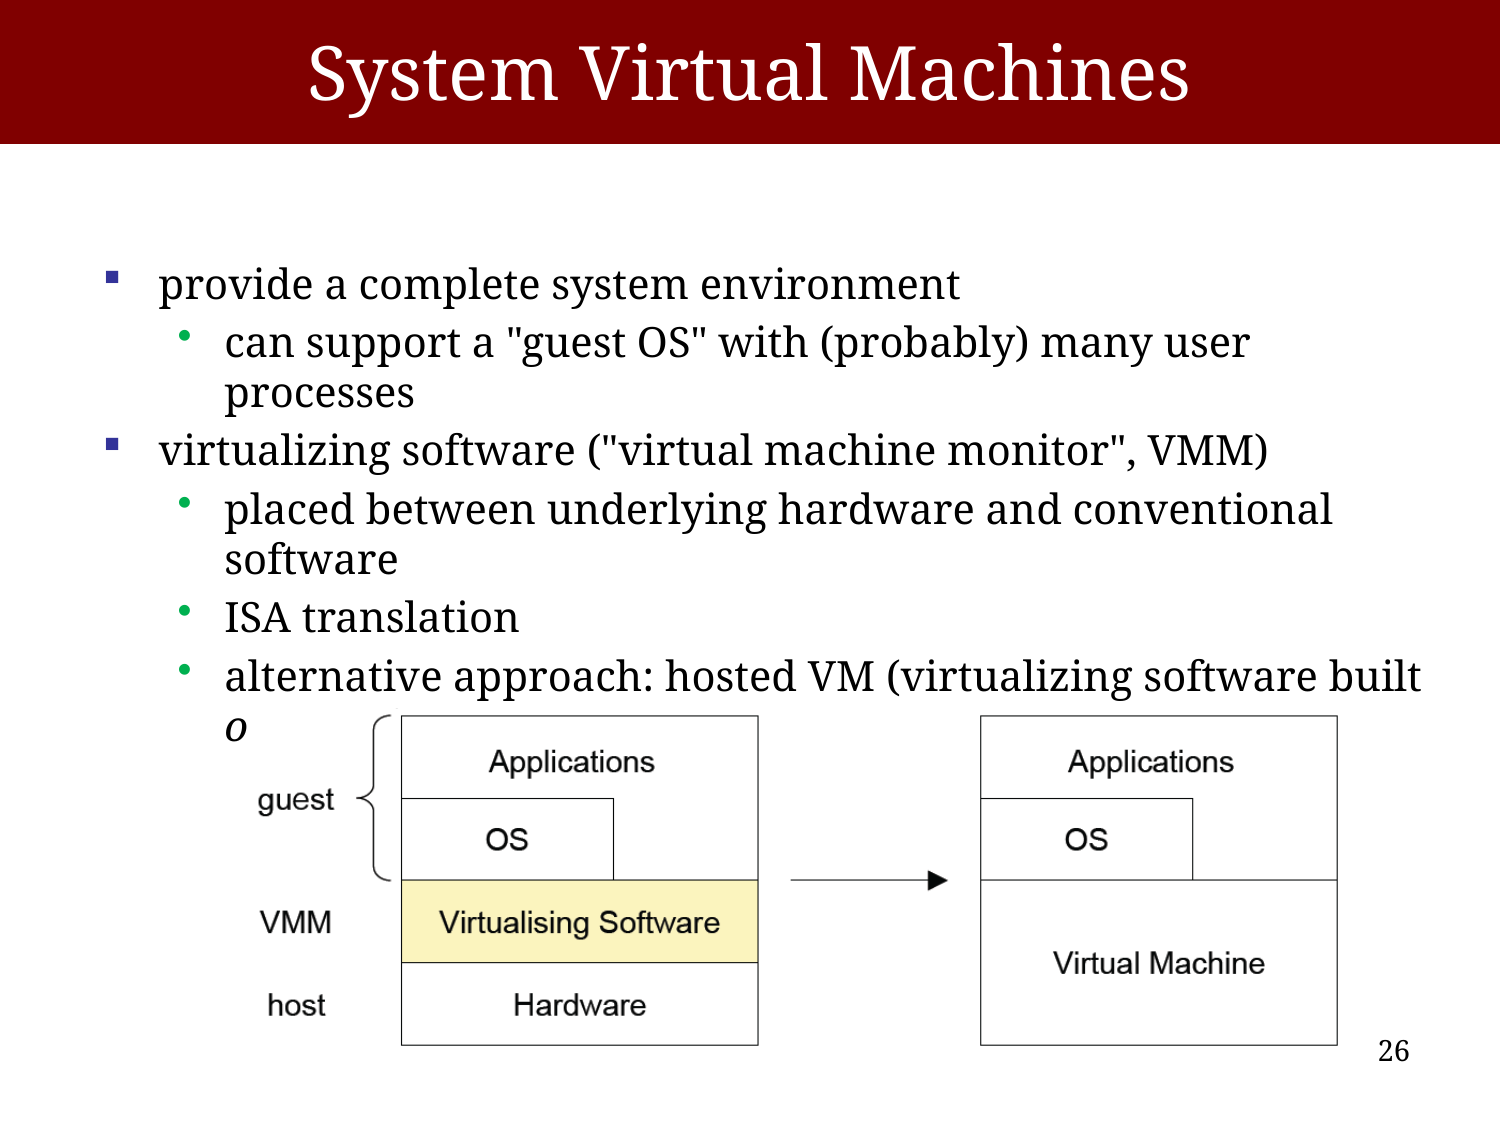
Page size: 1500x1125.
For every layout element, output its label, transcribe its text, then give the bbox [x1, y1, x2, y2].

title System Virtual Machines [74, 11, 1426, 131]
picture [249, 709, 1342, 1050]
list provide a complete system environment can support a "guest OS" with (probably) many user processes virtualizing software ("virtual machine monitor", VMM) placed between underlying hardware and conventional software ISA translation alternative approach: hosted VM (virtualizing software built on top of an OS) [87, 249, 1438, 956]
slide_number 26 [1112, 1024, 1426, 1101]
